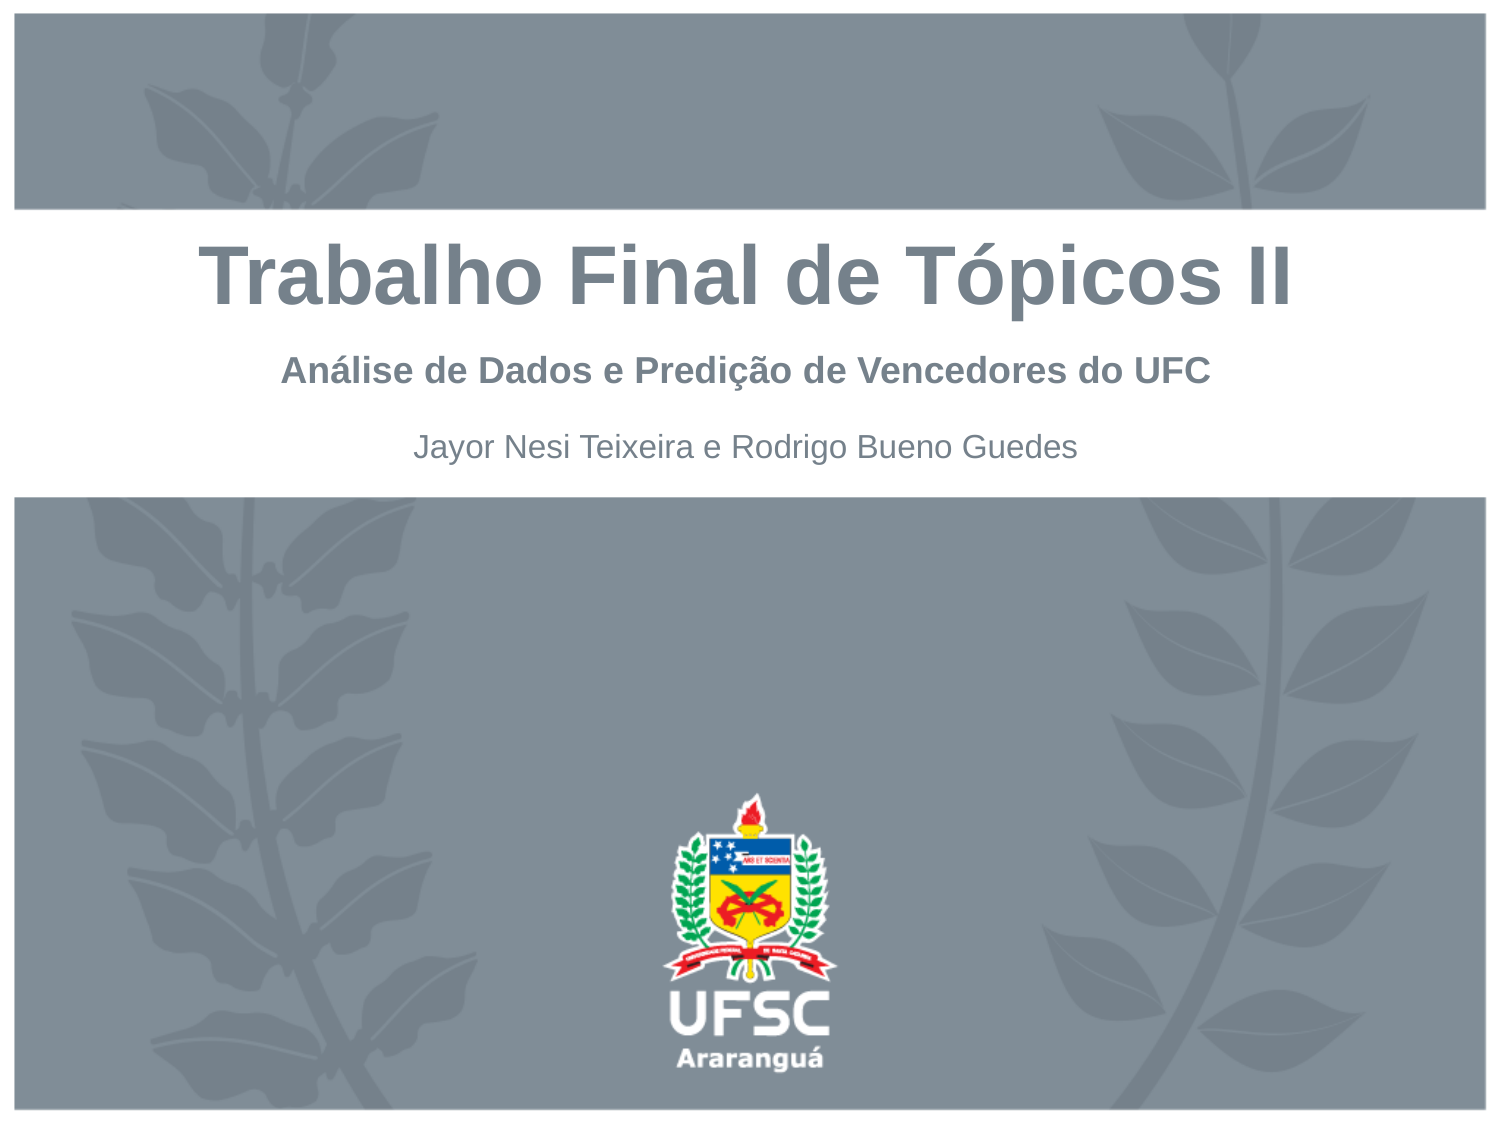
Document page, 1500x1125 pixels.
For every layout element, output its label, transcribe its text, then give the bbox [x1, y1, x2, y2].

picture [0, 0, 1500, 1125]
list Análise de Dados e Predição de Vencedores do UFC [58, 343, 1435, 391]
list Jayor Nesi Teixeira e Rodrigo Bueno Guedes [59, 422, 1434, 470]
title Trabalho Final de Tópicos II [55, 225, 1438, 335]
